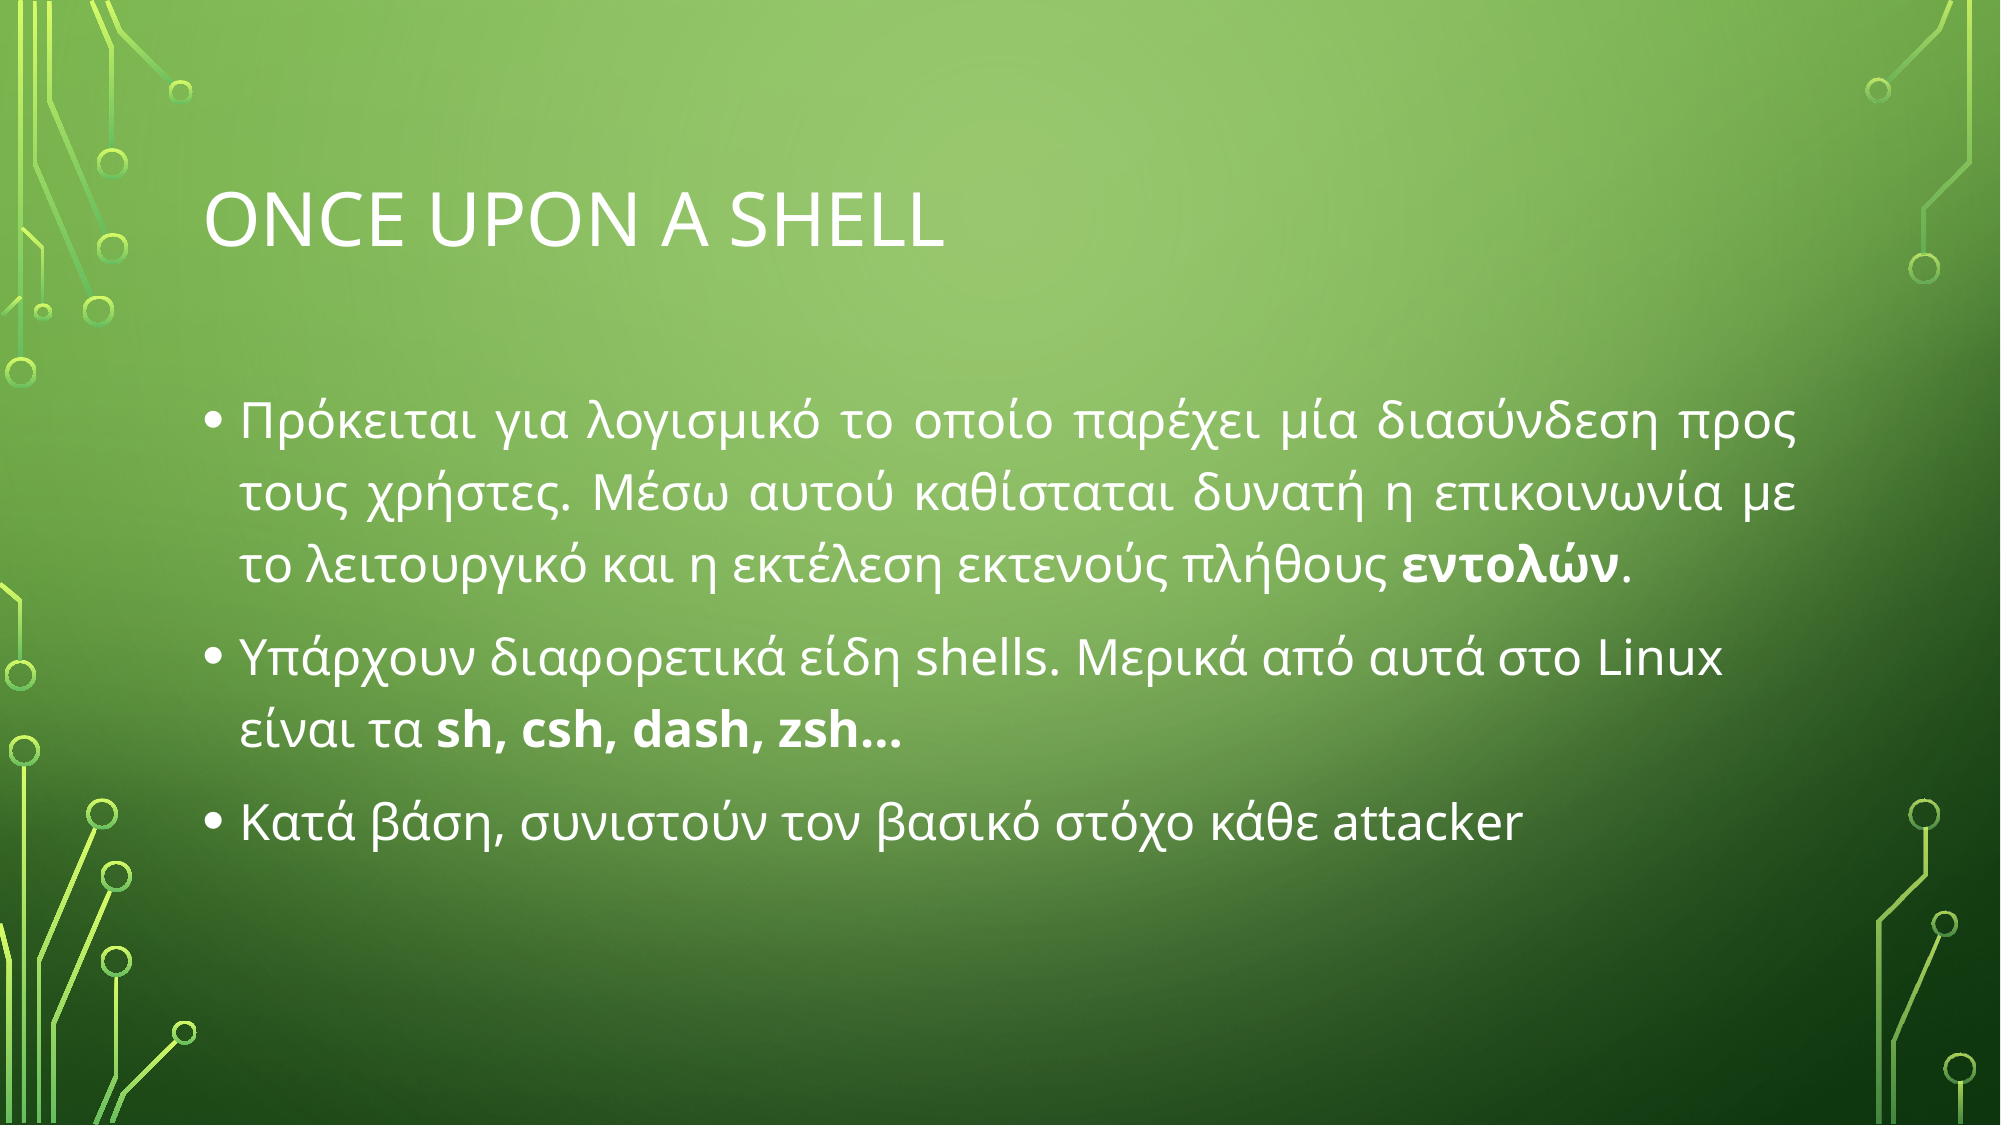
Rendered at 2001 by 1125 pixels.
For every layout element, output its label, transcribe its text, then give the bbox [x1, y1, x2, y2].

list Πρόκειται για λογισμικό το οποίο παρέχει μία διασύνδεση προς τους χρήστες. Μέσω αυτού καθίσταται δυνατή η επικοινωνία με το λειτουργικό και η εκτέλεση εκτενούς πλήθους εντολών. Υπάρχουν διαφορετικά είδη shells. Μερικά από αυτά στο Linux είναι τα sh, csh, dash, zsh… Κατά βάση, συνιστούν τον βασικό στόχο κάθε attacker [187, 369, 1813, 950]
title Once upon a shell [187, 101, 1813, 344]
